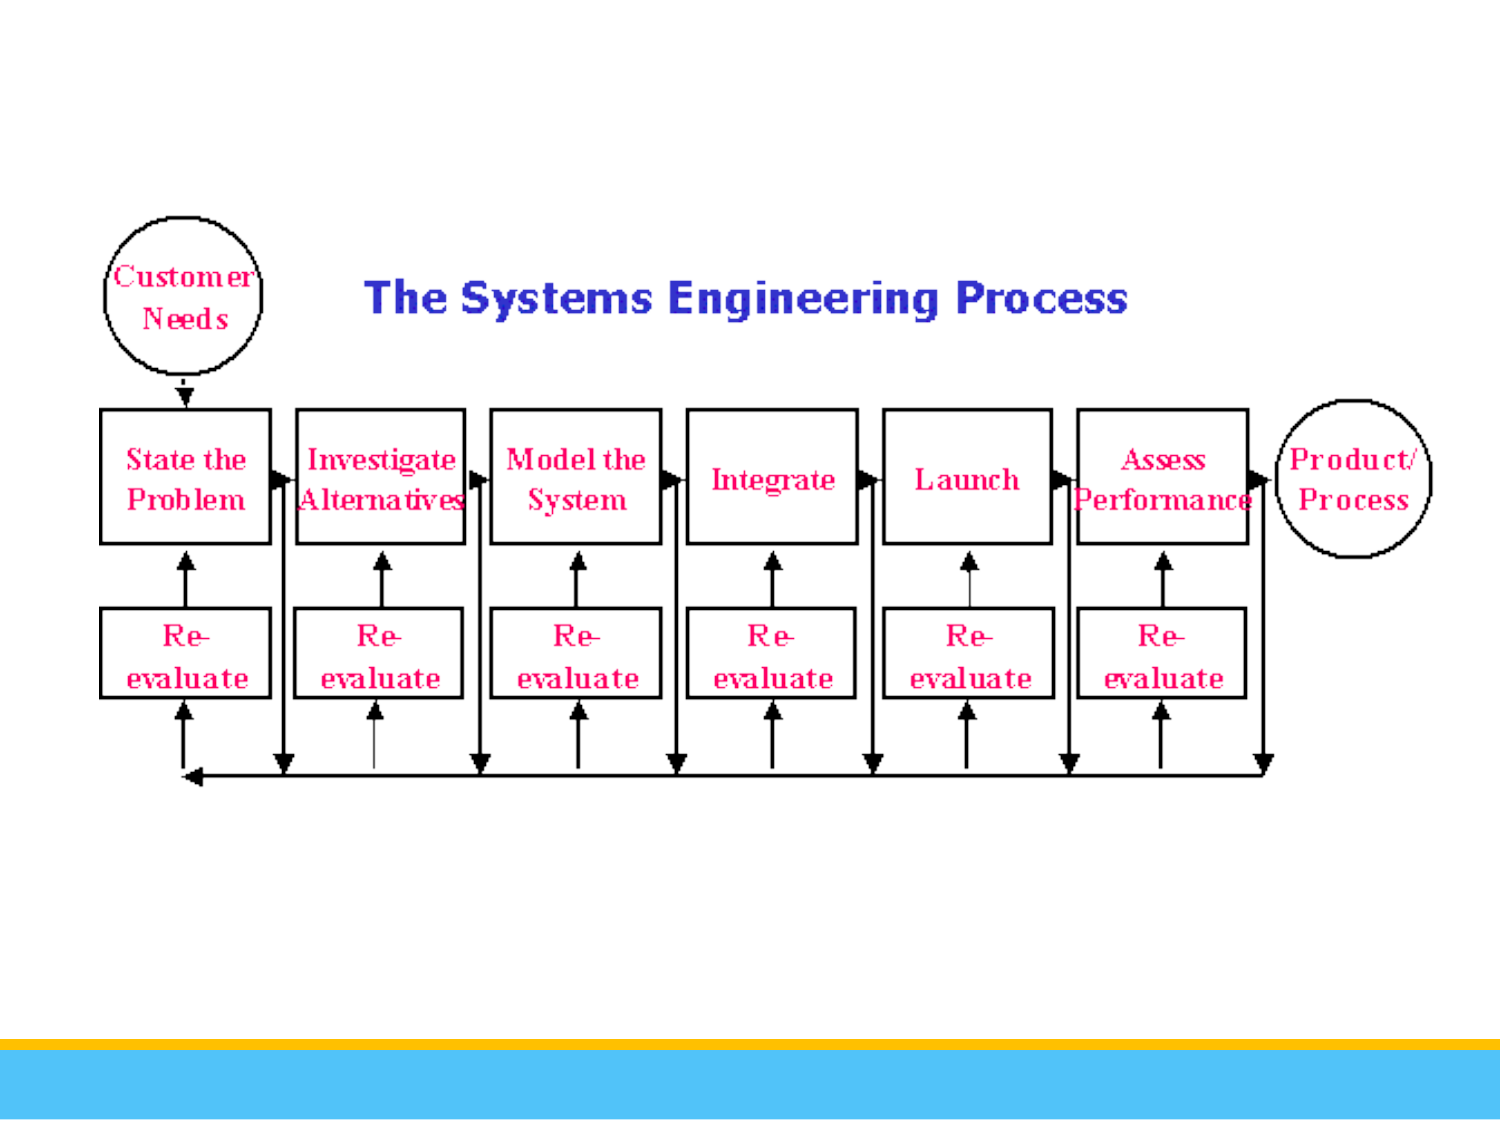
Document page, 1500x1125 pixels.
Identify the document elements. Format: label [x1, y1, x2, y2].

picture [98, 213, 1439, 793]
